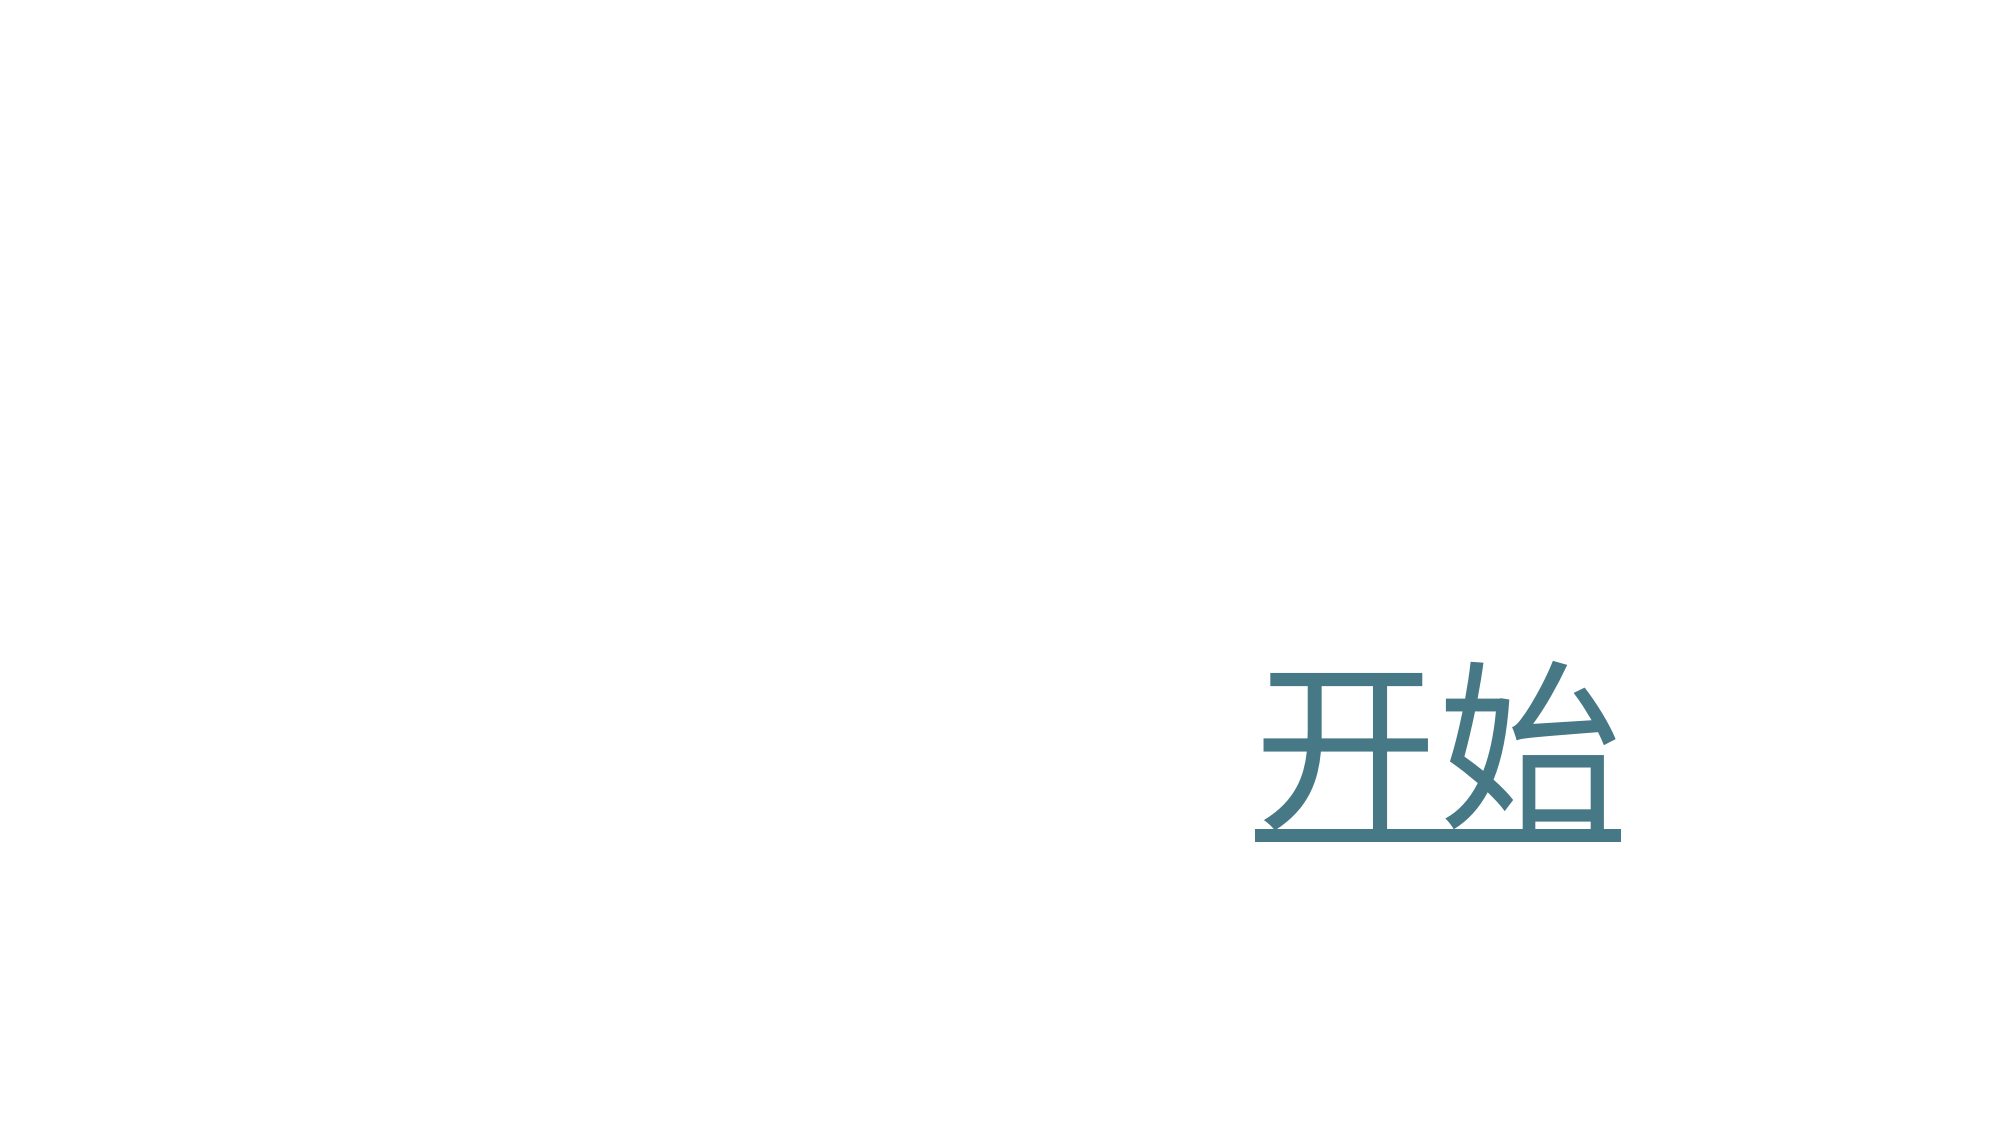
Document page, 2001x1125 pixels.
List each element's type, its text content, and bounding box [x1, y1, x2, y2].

text_box 开始 [1240, 624, 1850, 905]
